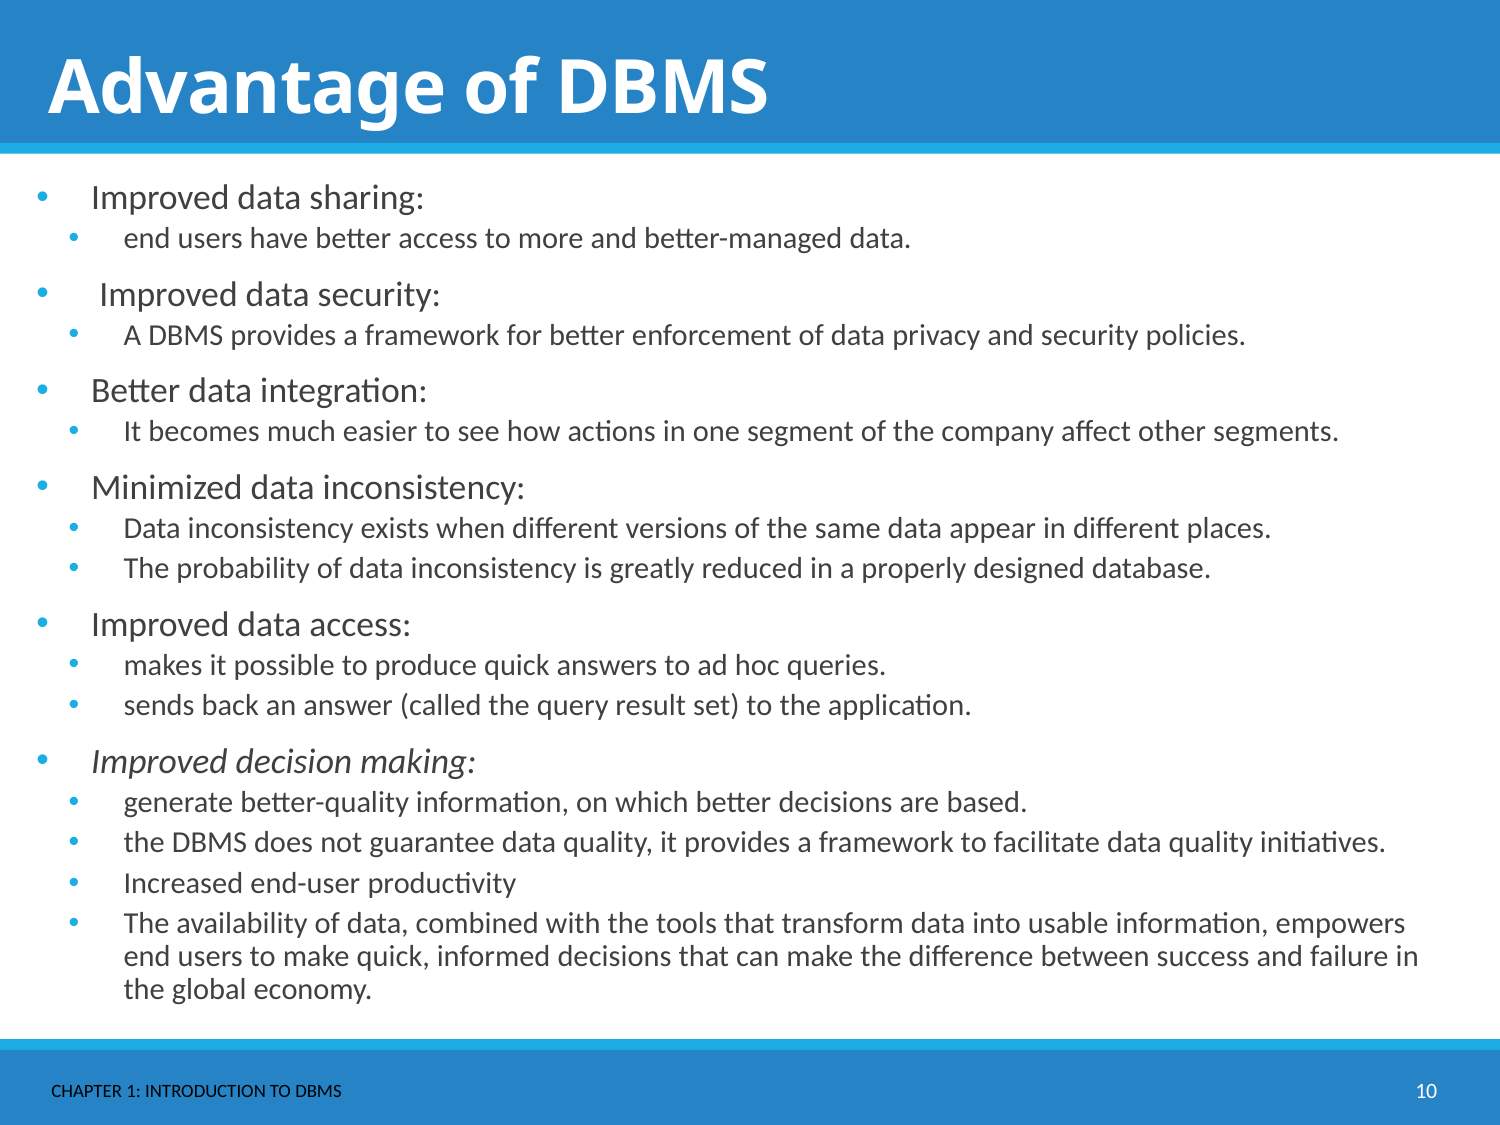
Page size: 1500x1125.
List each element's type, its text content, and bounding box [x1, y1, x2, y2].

title Advantage of DBMS [33, 11, 1464, 136]
list Improved data sharing: end users have better access to more and better-managed data. Improved data security: A DBMS provides a framework for better enforcement of data privacy and security policies. Better data integration: It becomes much easier to see how actions in one segment of the company affect other segments. Minimized data inconsistency: Data inconsistency exists when different versions of the same data appear in different places. The probability of data inconsistency is greatly reduced in a properly designed database. Improved data access: makes it possible to produce quick answers to ad hoc queries. sends back an answer (called the query result set) to the application. Improved decision making: generate better-quality information, on which better decisions are based. the DBMS does not guarantee data quality, it provides a framework to facilitate data quality initiatives. Increased end-user productivity The availability of data, combined with the tools that transform data into usable information, empowers end users to make quick, informed decisions that can make the difference between success and failure in the global economy. [36, 171, 1454, 1021]
slide_number 10 [1290, 1059, 1453, 1120]
footer Chapter 1: Introduction to DBMS [36, 1059, 1047, 1120]
